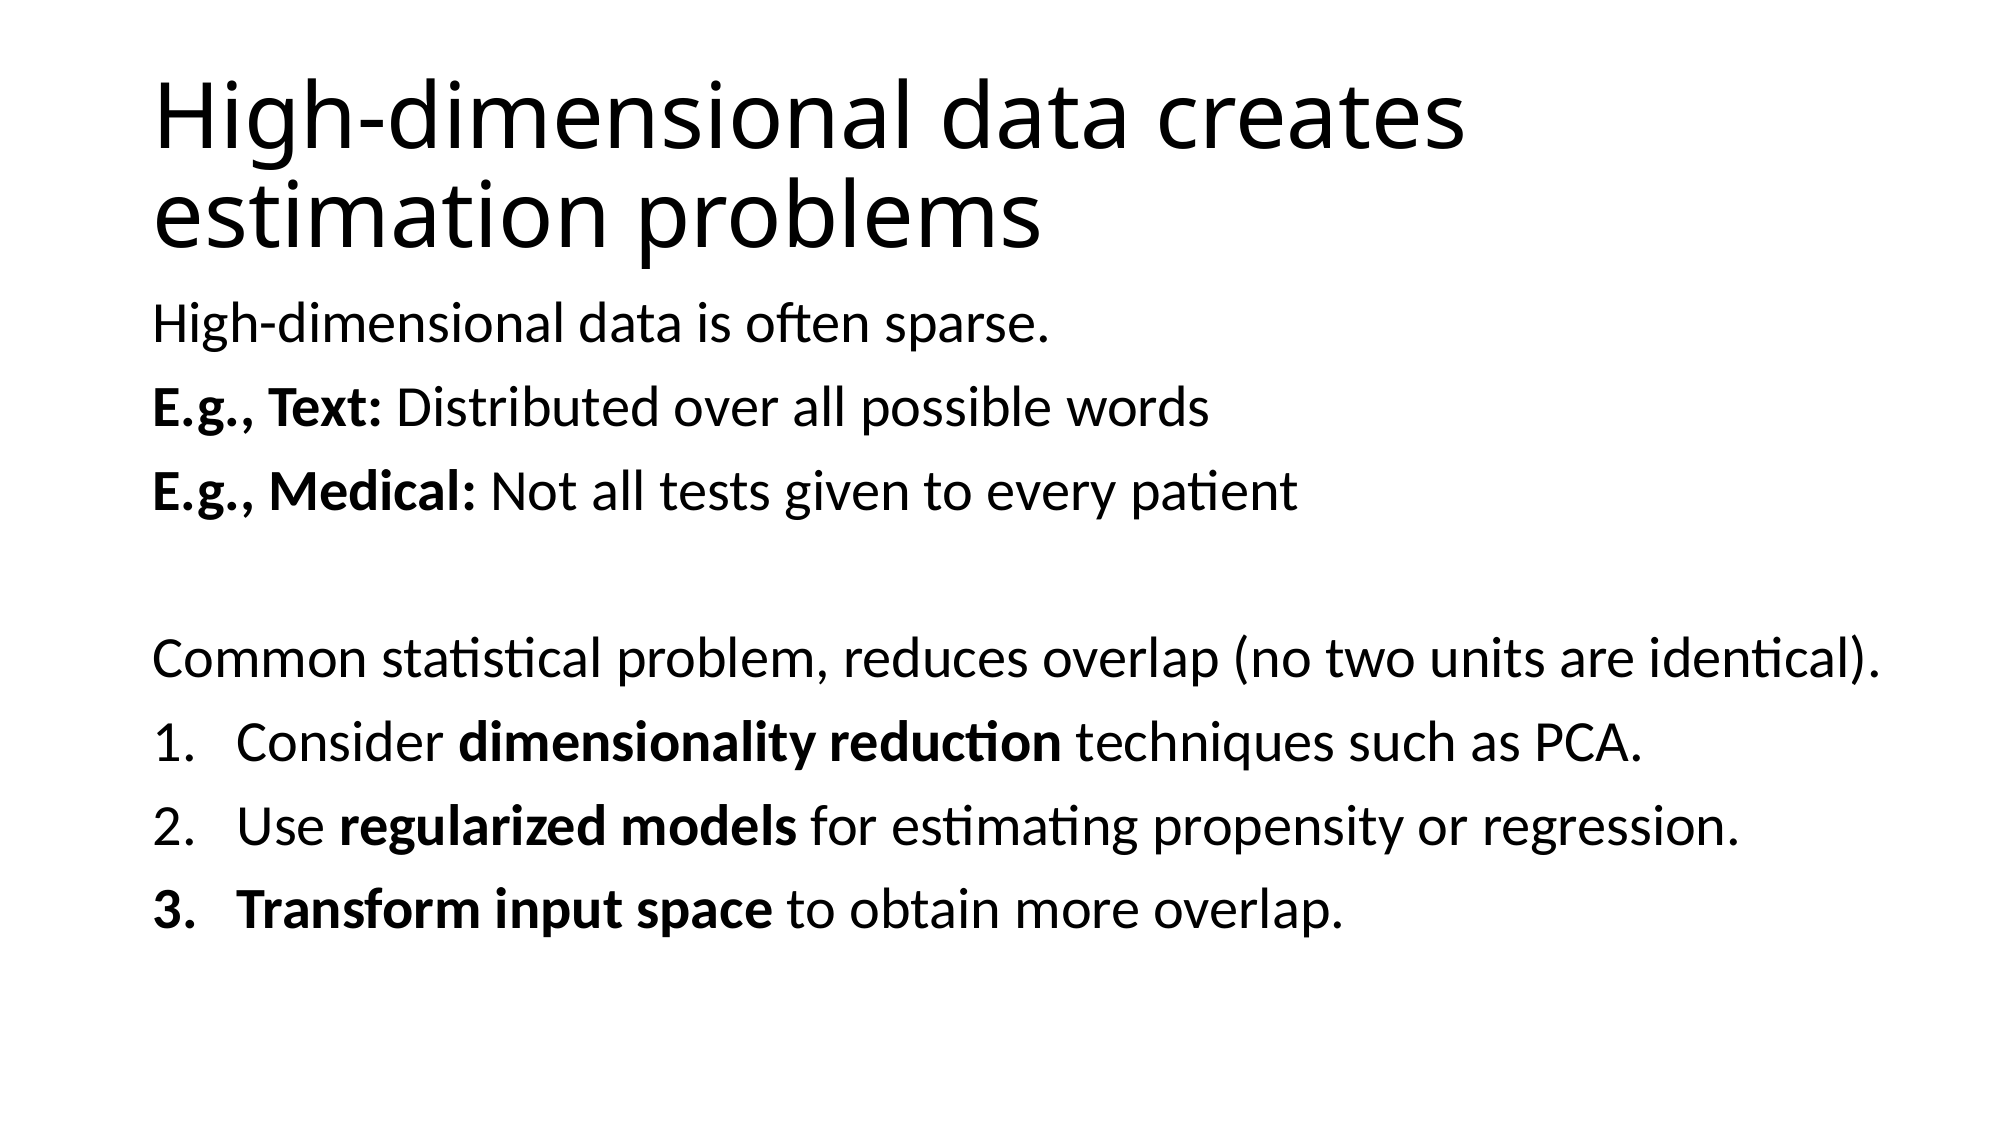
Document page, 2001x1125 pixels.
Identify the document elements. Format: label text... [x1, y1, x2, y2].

title High-dimensional data creates estimation problems [137, 59, 1863, 278]
list High-dimensional data is often sparse. E.g., Text: Distributed over all possible words E.g., Medical: Not all tests given to every patient Common statistical problem, reduces overlap (no two units are identical). Consider dimensionality reduction techniques such as PCA. Use regularized models for estimating propensity or regression. Transform input space to obtain more overlap. [137, 285, 1956, 993]
